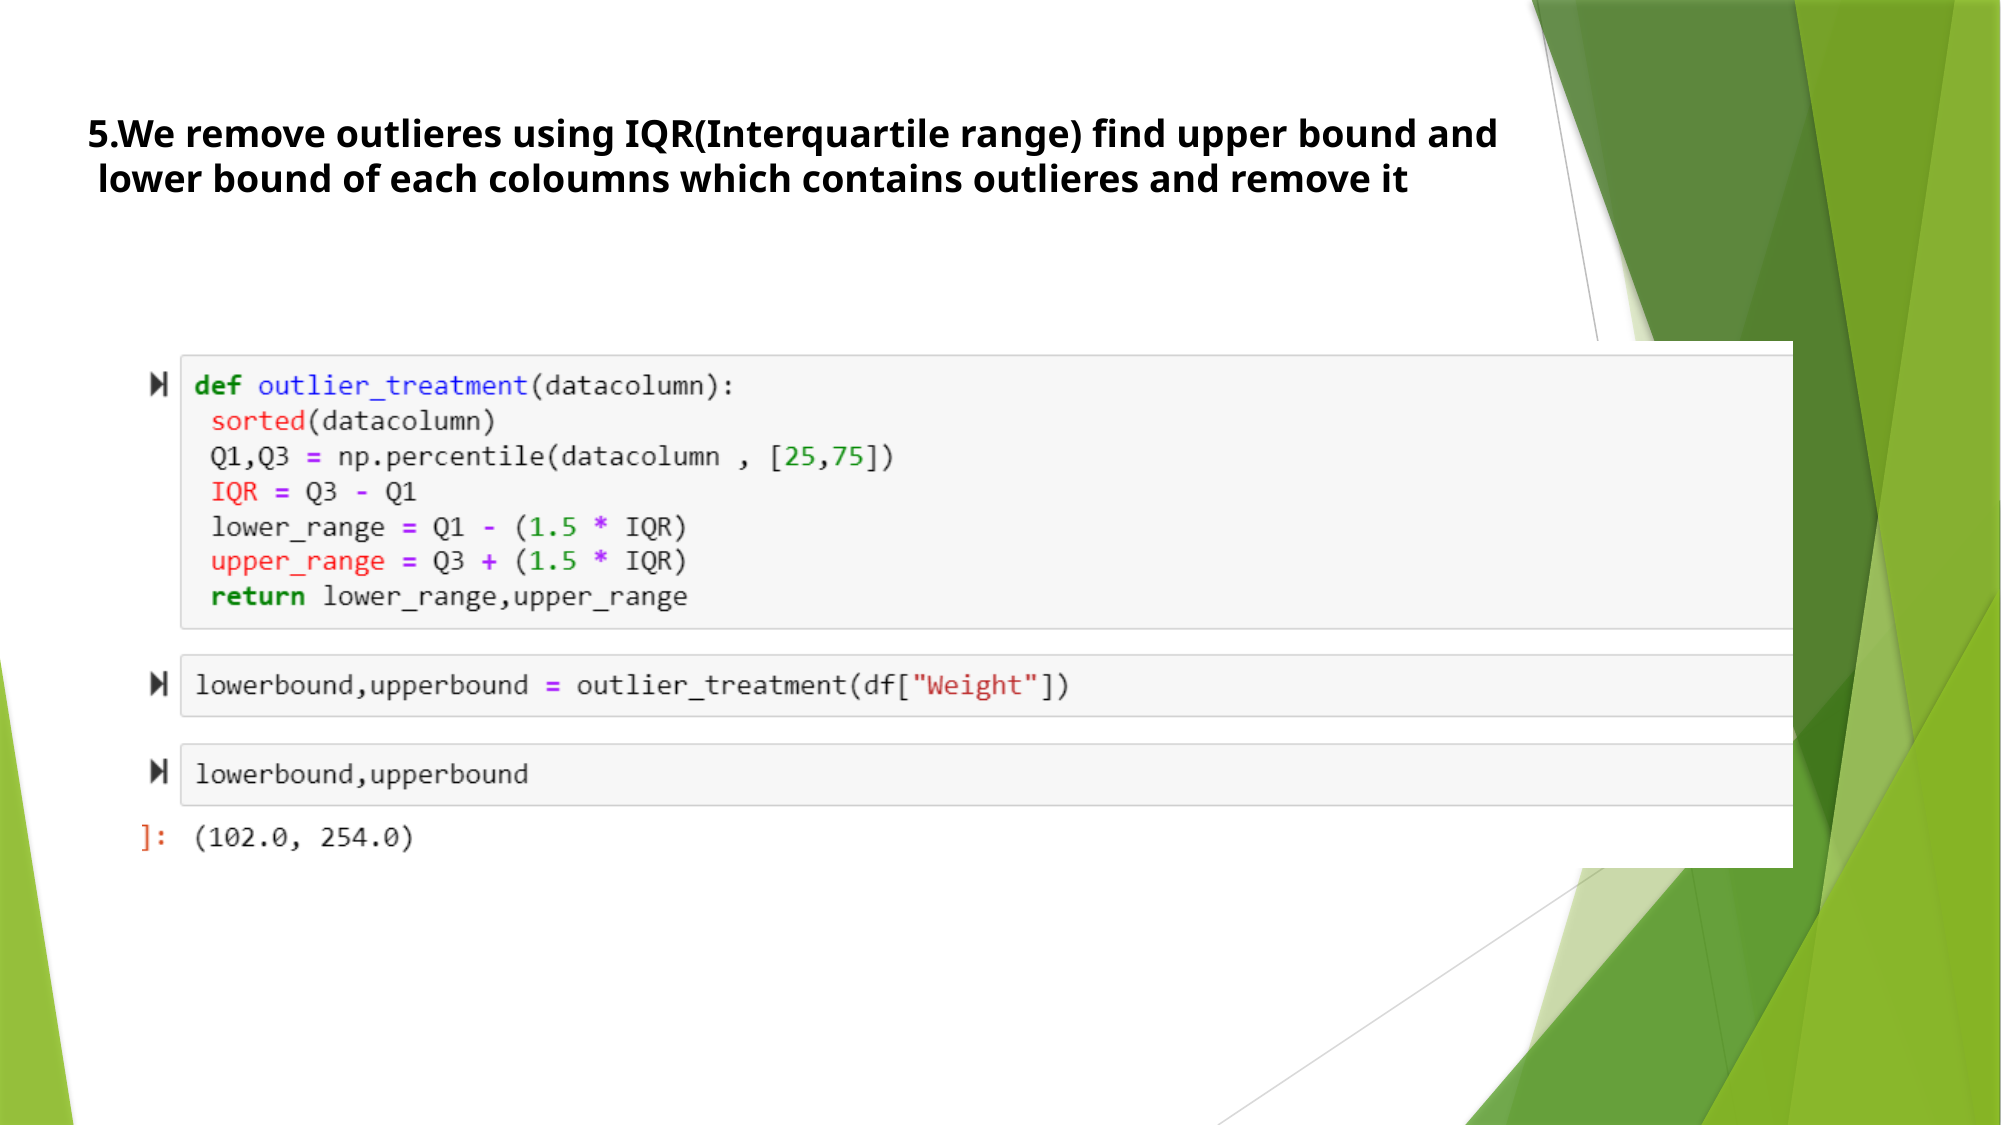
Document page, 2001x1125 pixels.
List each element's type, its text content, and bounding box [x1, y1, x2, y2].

picture [141, 340, 1793, 868]
text_box 5.We remove outlieres using IQR(Interquartile range) find upper bound and lower bound of each coloumns which contains outlieres and remove it [72, 102, 1515, 208]
